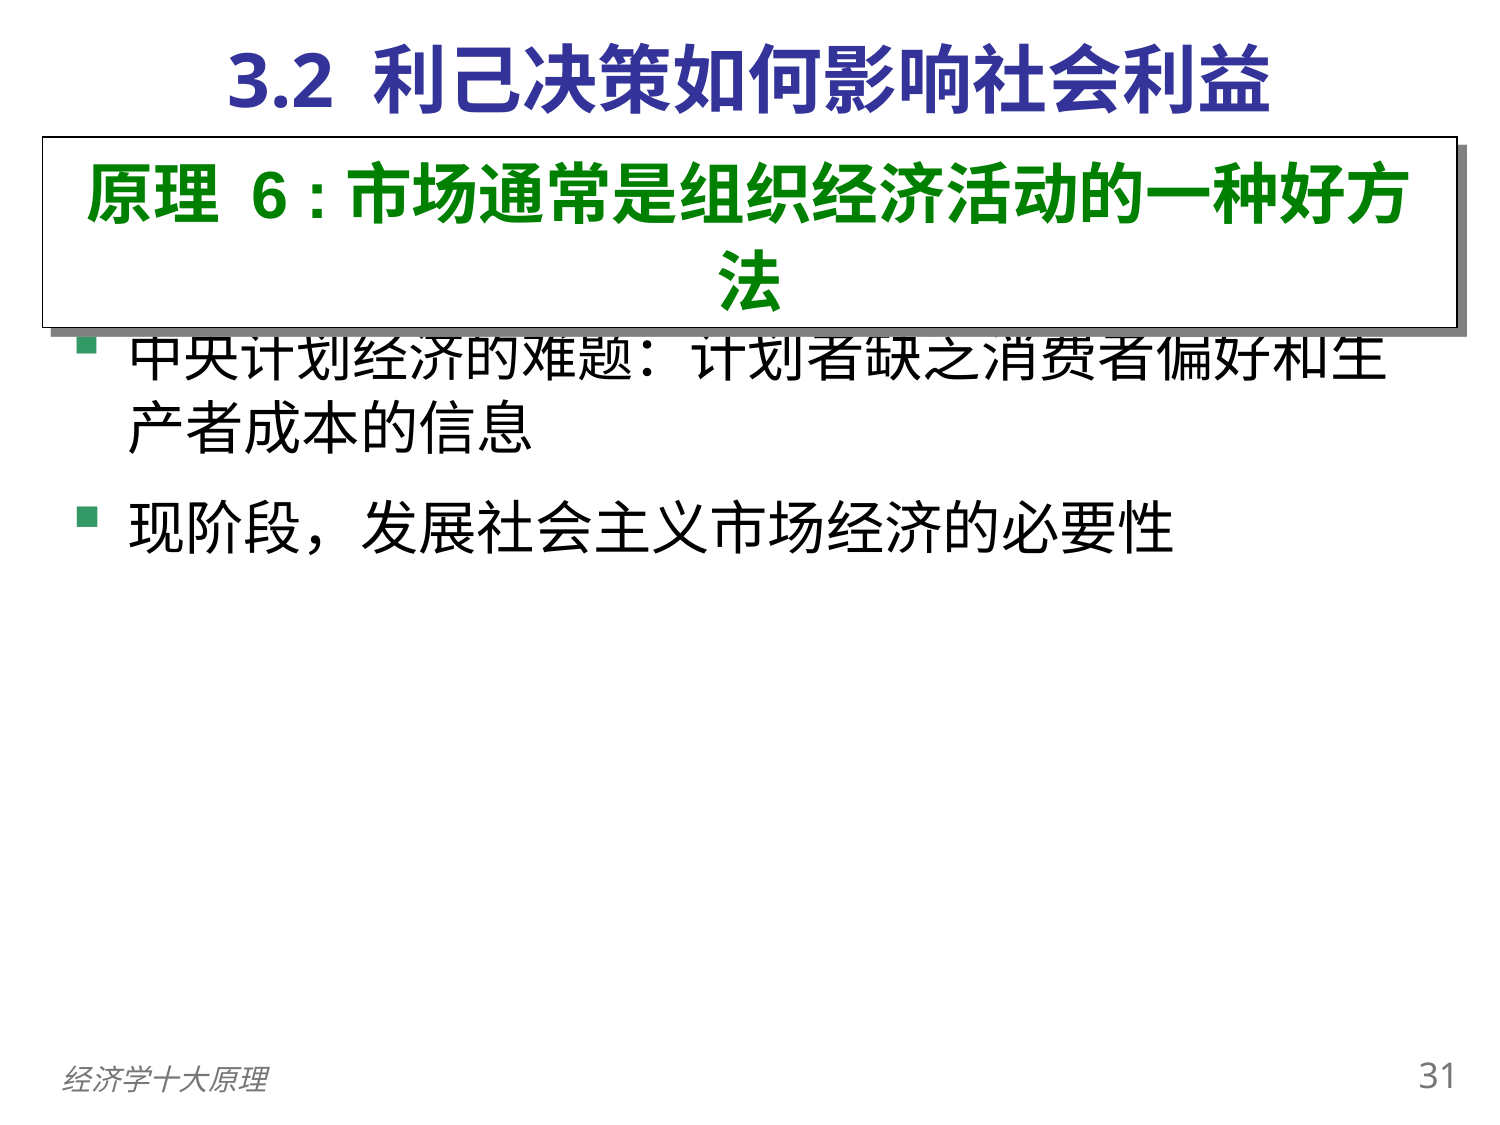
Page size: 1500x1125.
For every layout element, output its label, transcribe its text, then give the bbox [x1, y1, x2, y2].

slide_number 30 [1361, 1045, 1475, 1107]
title 3.2 利己决策如何影响社会利益 [0, 20, 1500, 135]
footer 经济学十大原理 [46, 1048, 1251, 1110]
text_box 原理 6 :市场通常是组织经济活动的一种好方法 [42, 136, 1457, 328]
list 中央计划经济的难题：计划者缺乏消费者偏好和生产者成本的信息 现阶段，发展社会主义市场经济的必要性 [55, 336, 1433, 1044]
